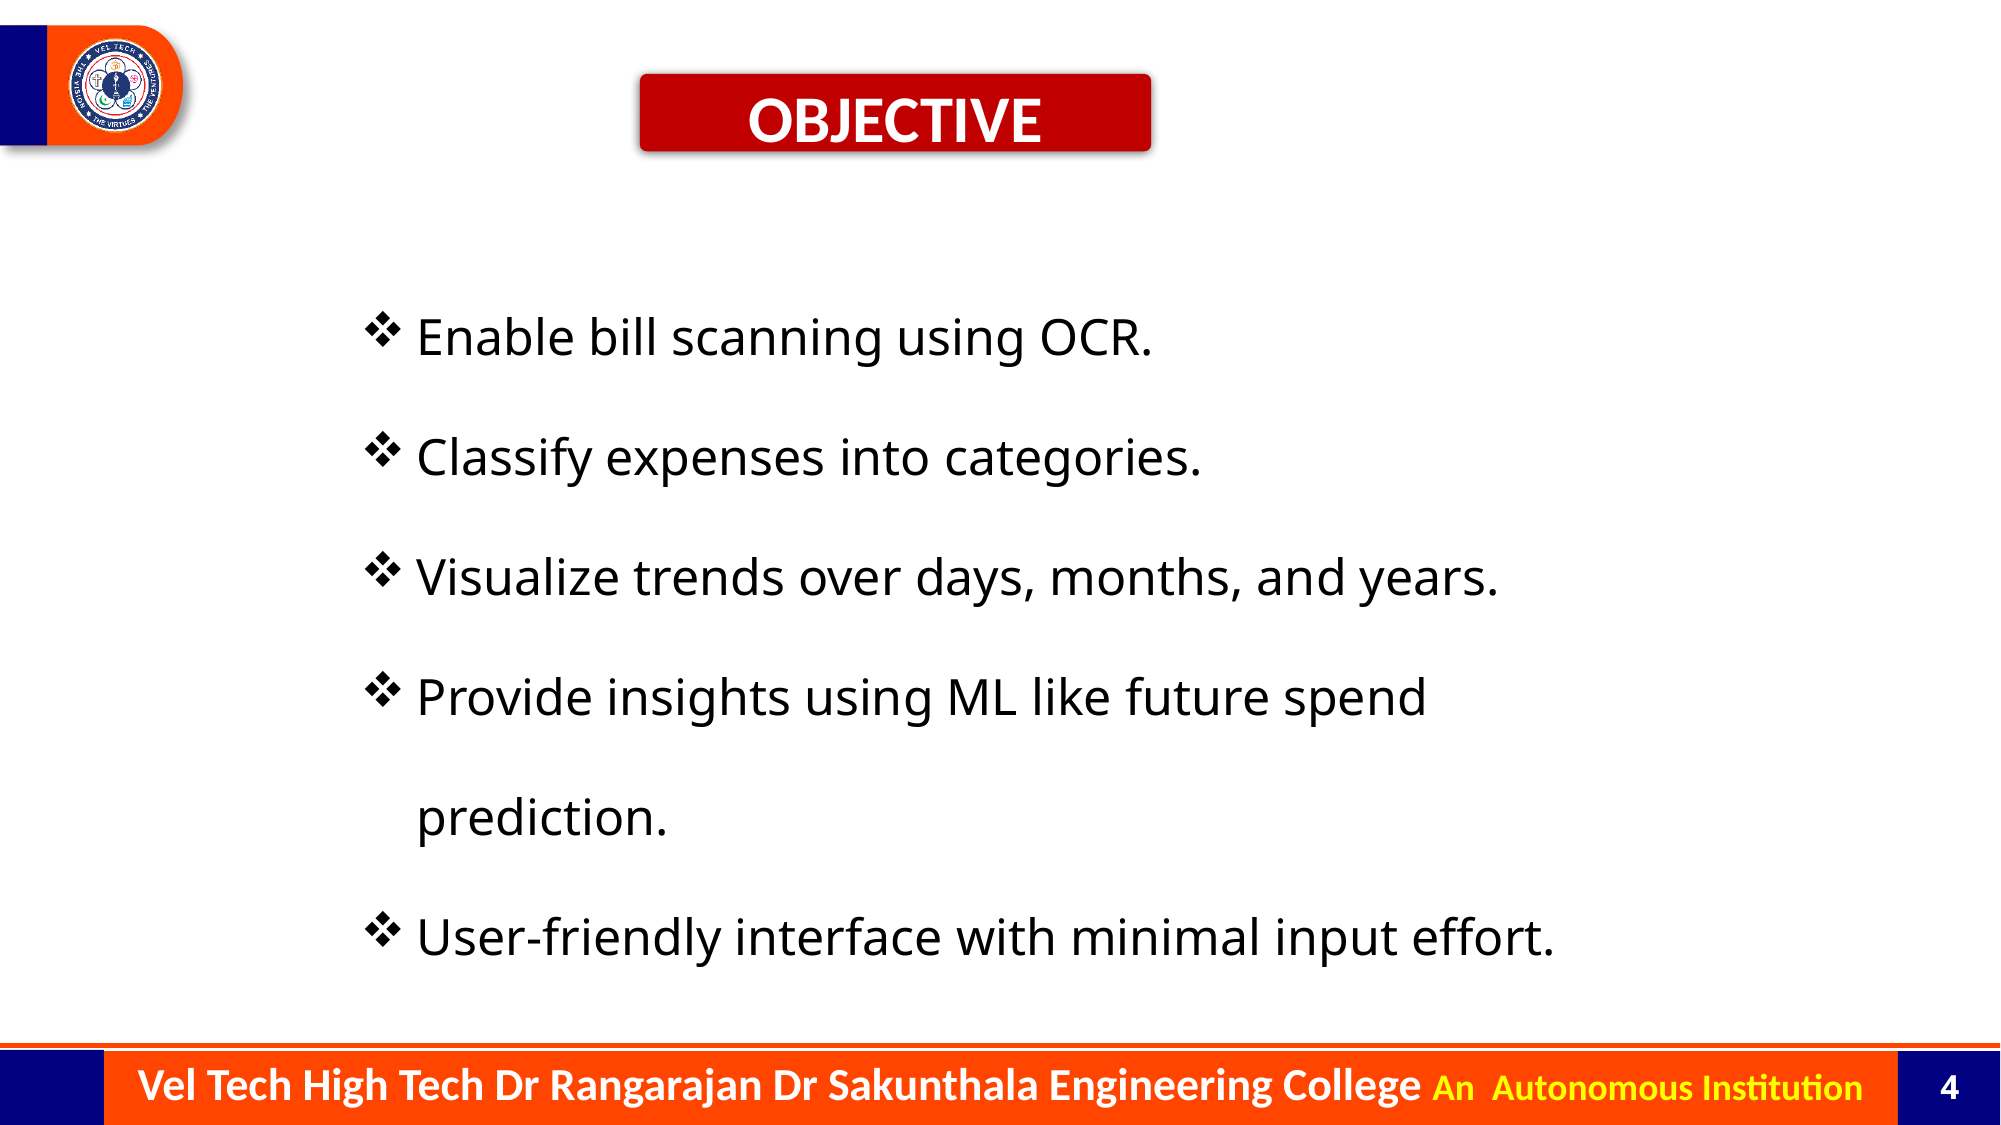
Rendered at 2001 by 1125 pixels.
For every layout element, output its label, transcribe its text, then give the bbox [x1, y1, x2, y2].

picture [62, 32, 168, 138]
text_box OBJECTIVE [639, 73, 1152, 152]
text_box Enable bill scanning using OCR. Classify expenses into categories. Visualize trends over days, months, and years. Provide insights using ML like future spend prediction. User-friendly interface with minimal input effort. [322, 237, 1677, 833]
